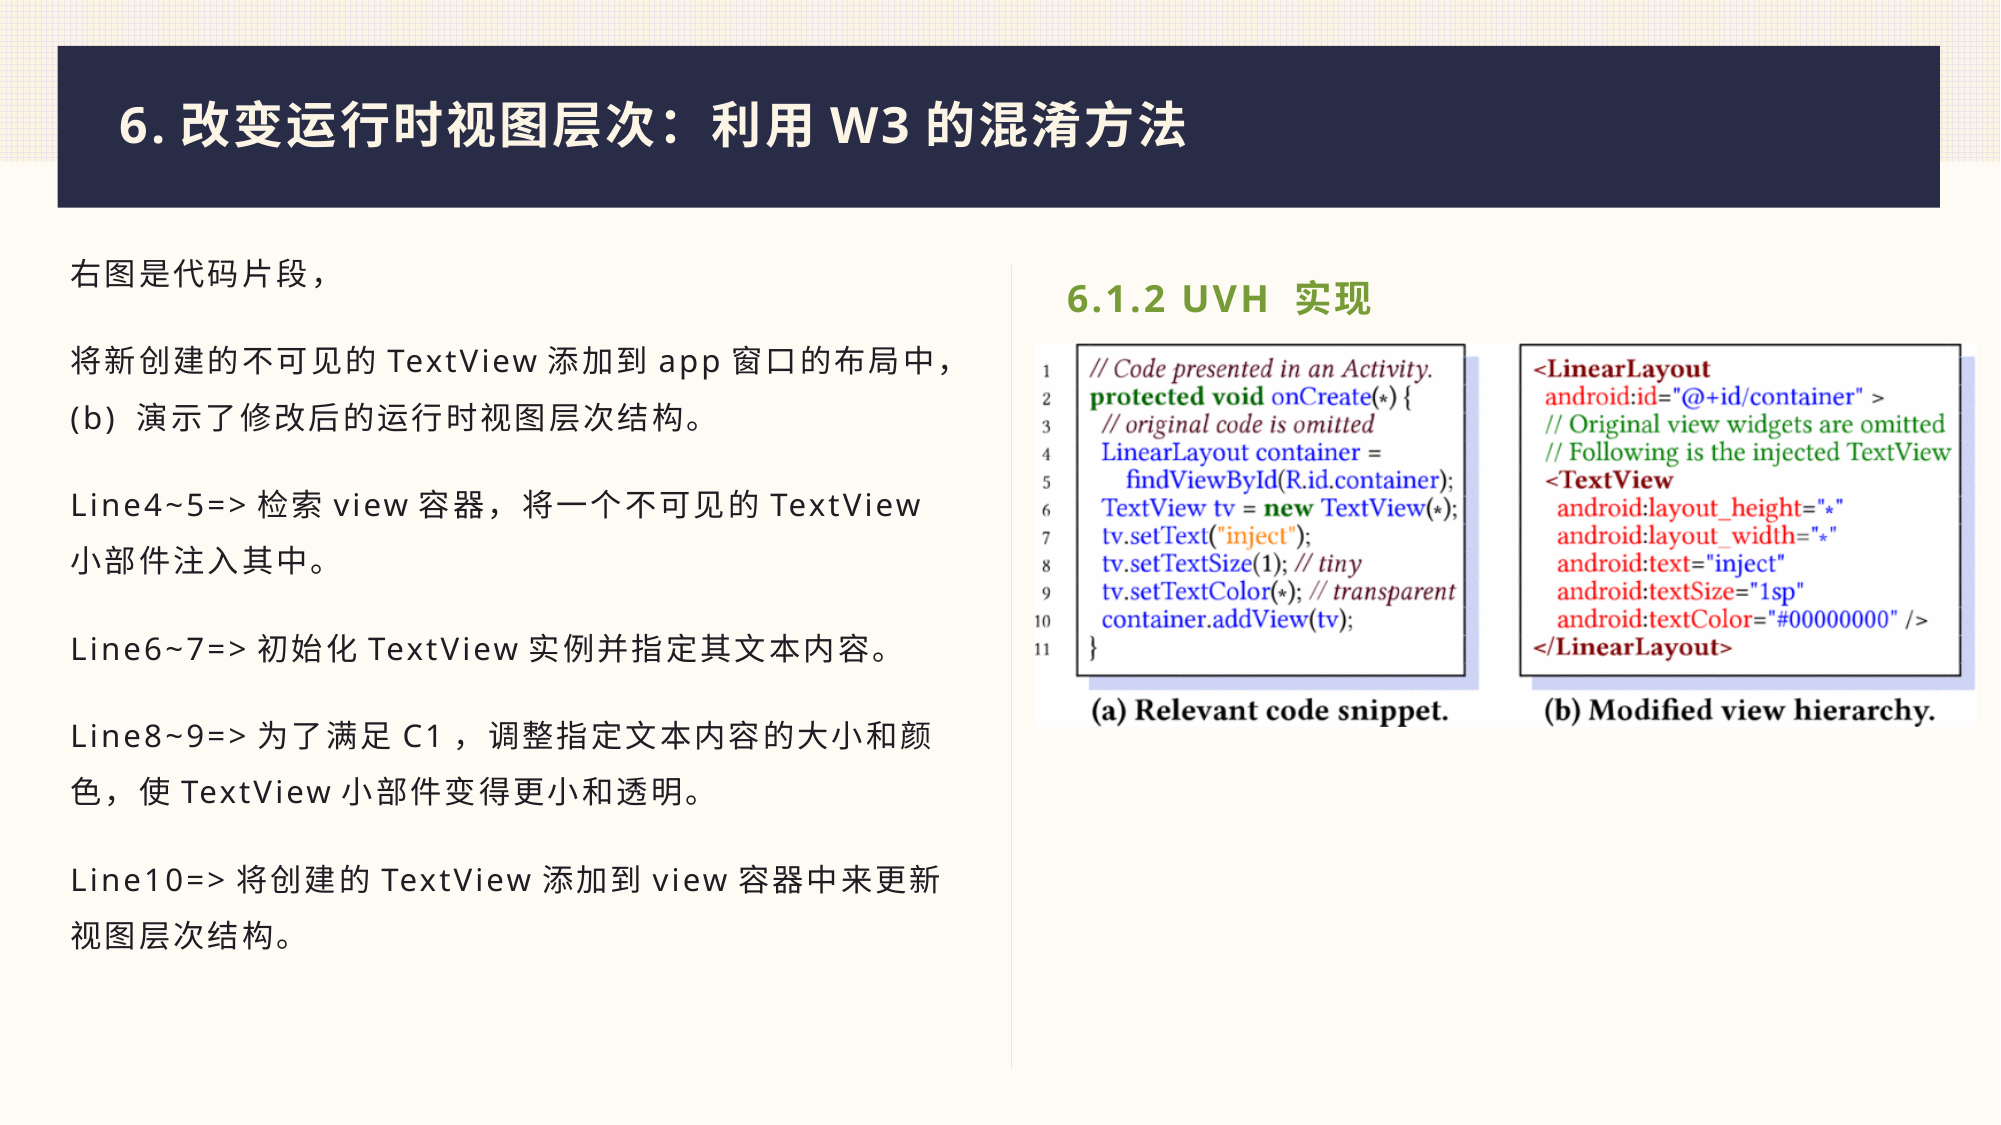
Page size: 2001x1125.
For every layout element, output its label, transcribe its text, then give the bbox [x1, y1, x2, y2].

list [1035, 343, 1977, 727]
list 右图是代码片段， 将新创建的不可见的TextView添加到app窗口的布局中，(b) 演示了修改后的运行时视图层次结构。 Line4~5=>检索view容器，将一个不可见的TextView小部件注入其中。 Line6~7=>初始化TextView实例并指定其文本内容。 Line8~9=>为了满足C1，调整指定文本内容的大小和颜色，使TextView小部件变得更小和透明。 Line10=>将创建的TextView添加到view容器中来更新视图层次结构。 [55, 228, 965, 983]
list 6.1.2 uvh 实现 [1052, 228, 1880, 343]
title 6.改变运行时视图层次：利用W3的混淆方法 [104, 79, 1894, 176]
